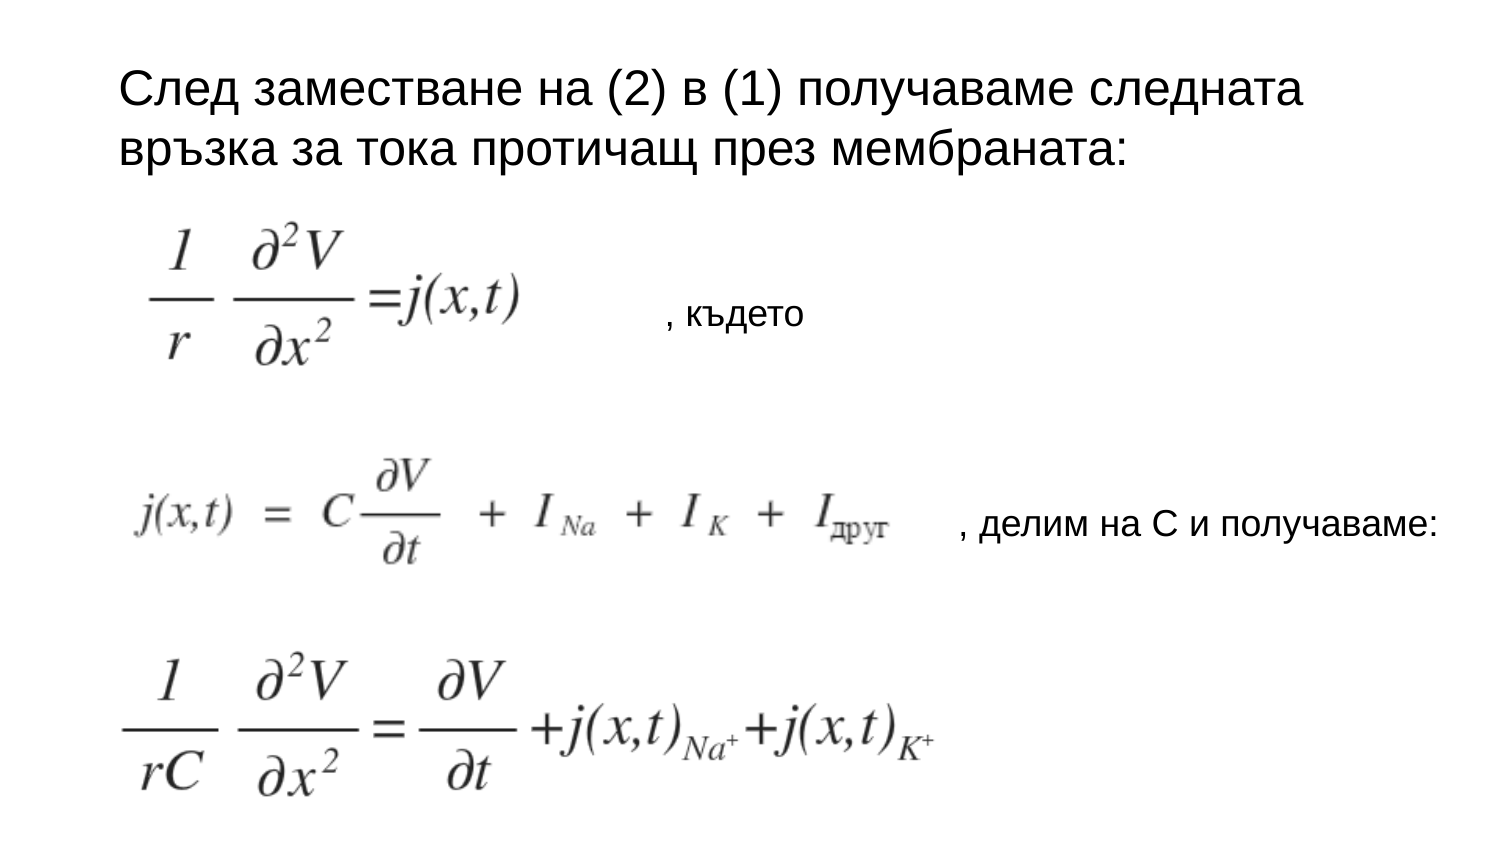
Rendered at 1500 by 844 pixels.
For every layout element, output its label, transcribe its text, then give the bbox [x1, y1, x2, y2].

picture [103, 642, 946, 817]
text_box , делим на C и получаваме: [943, 483, 1460, 562]
text_box След заместване на (2) в (1) получаваме следната връзка за тока протичащ през мембраната: [103, 40, 1363, 226]
text_box , където [649, 274, 1068, 353]
picture [130, 448, 899, 581]
picture [130, 212, 535, 387]
